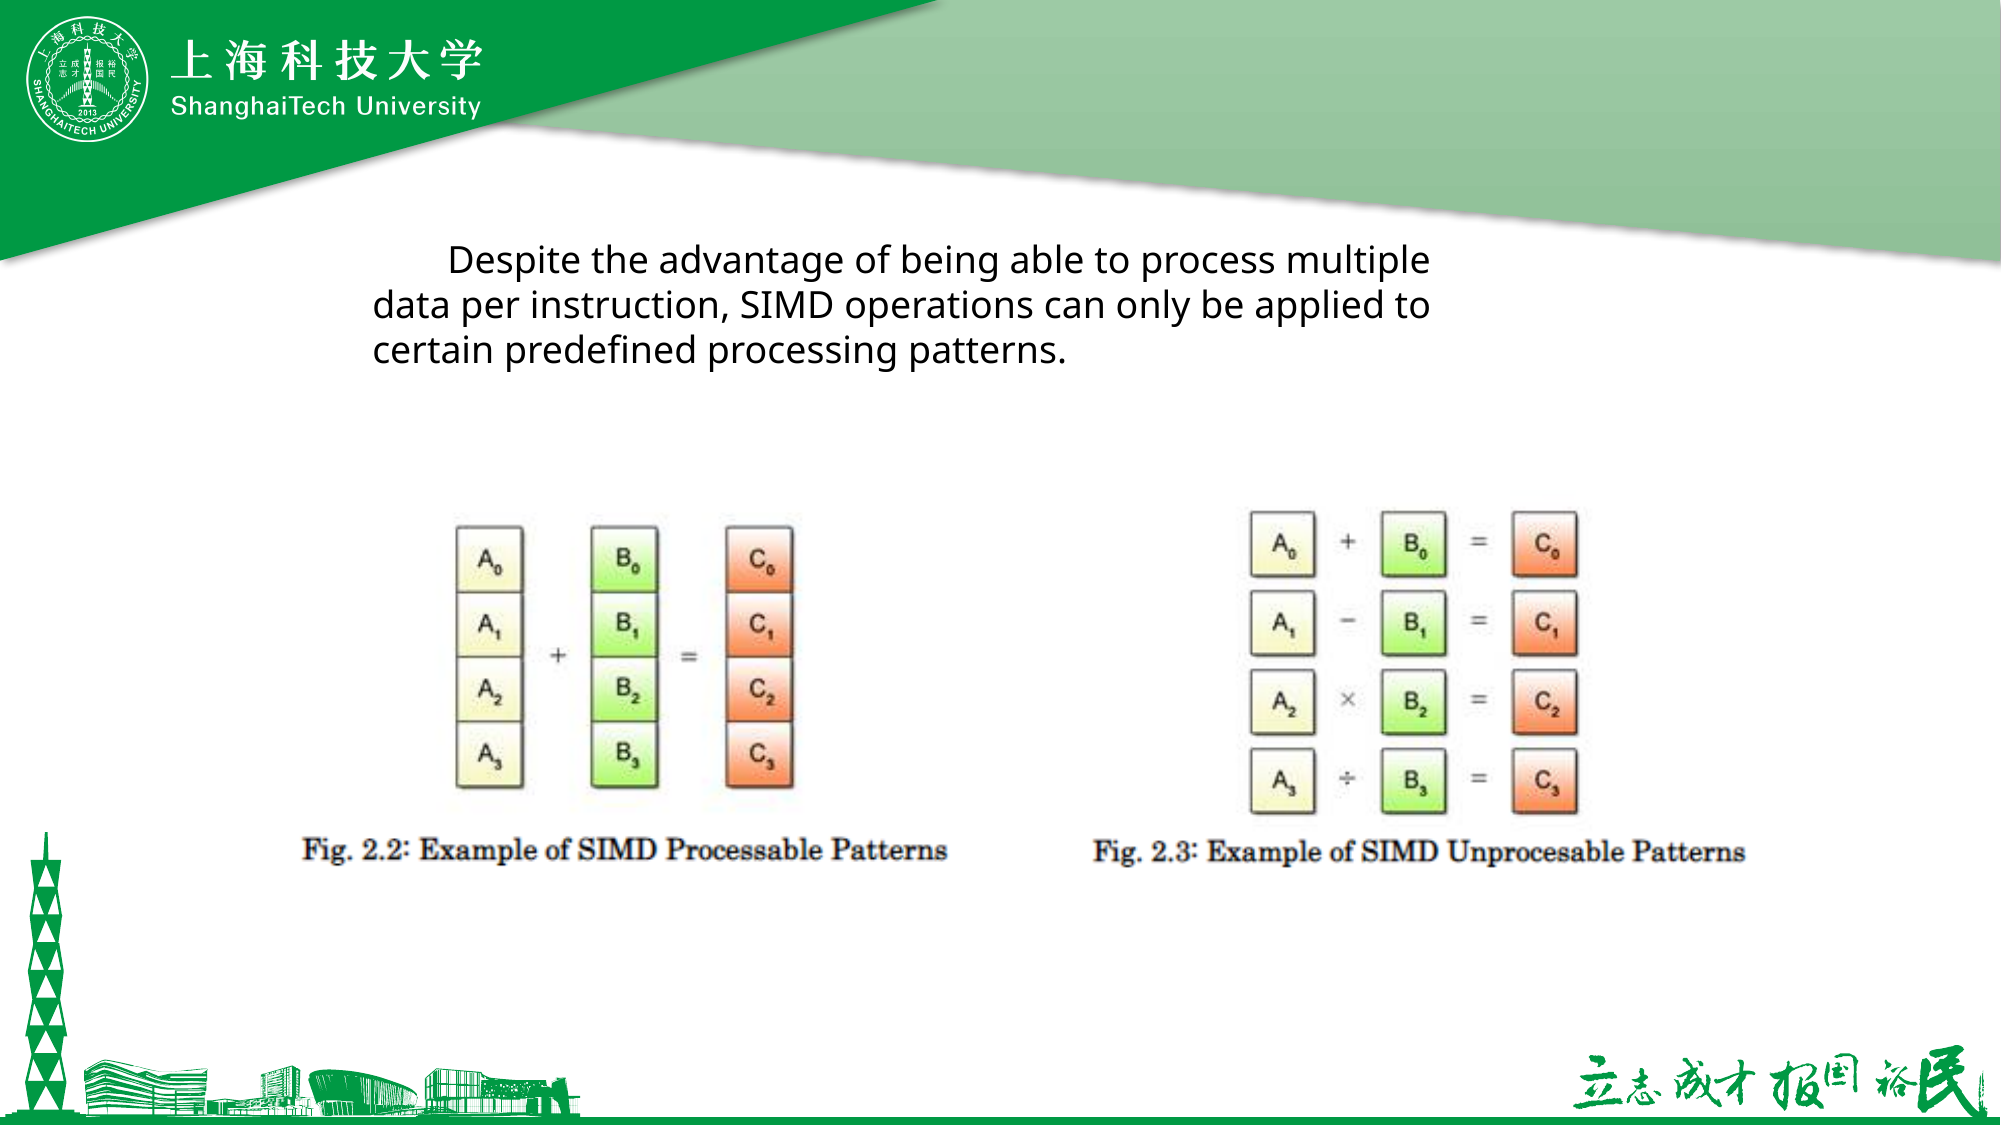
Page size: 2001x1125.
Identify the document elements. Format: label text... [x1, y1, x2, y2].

picture [1031, 473, 1796, 900]
picture [255, 484, 987, 889]
text_box Despite the advantage of being able to process multiple data per instruction, SIMD operations can only be applied to certain predefined processing patterns. [357, 228, 1449, 379]
